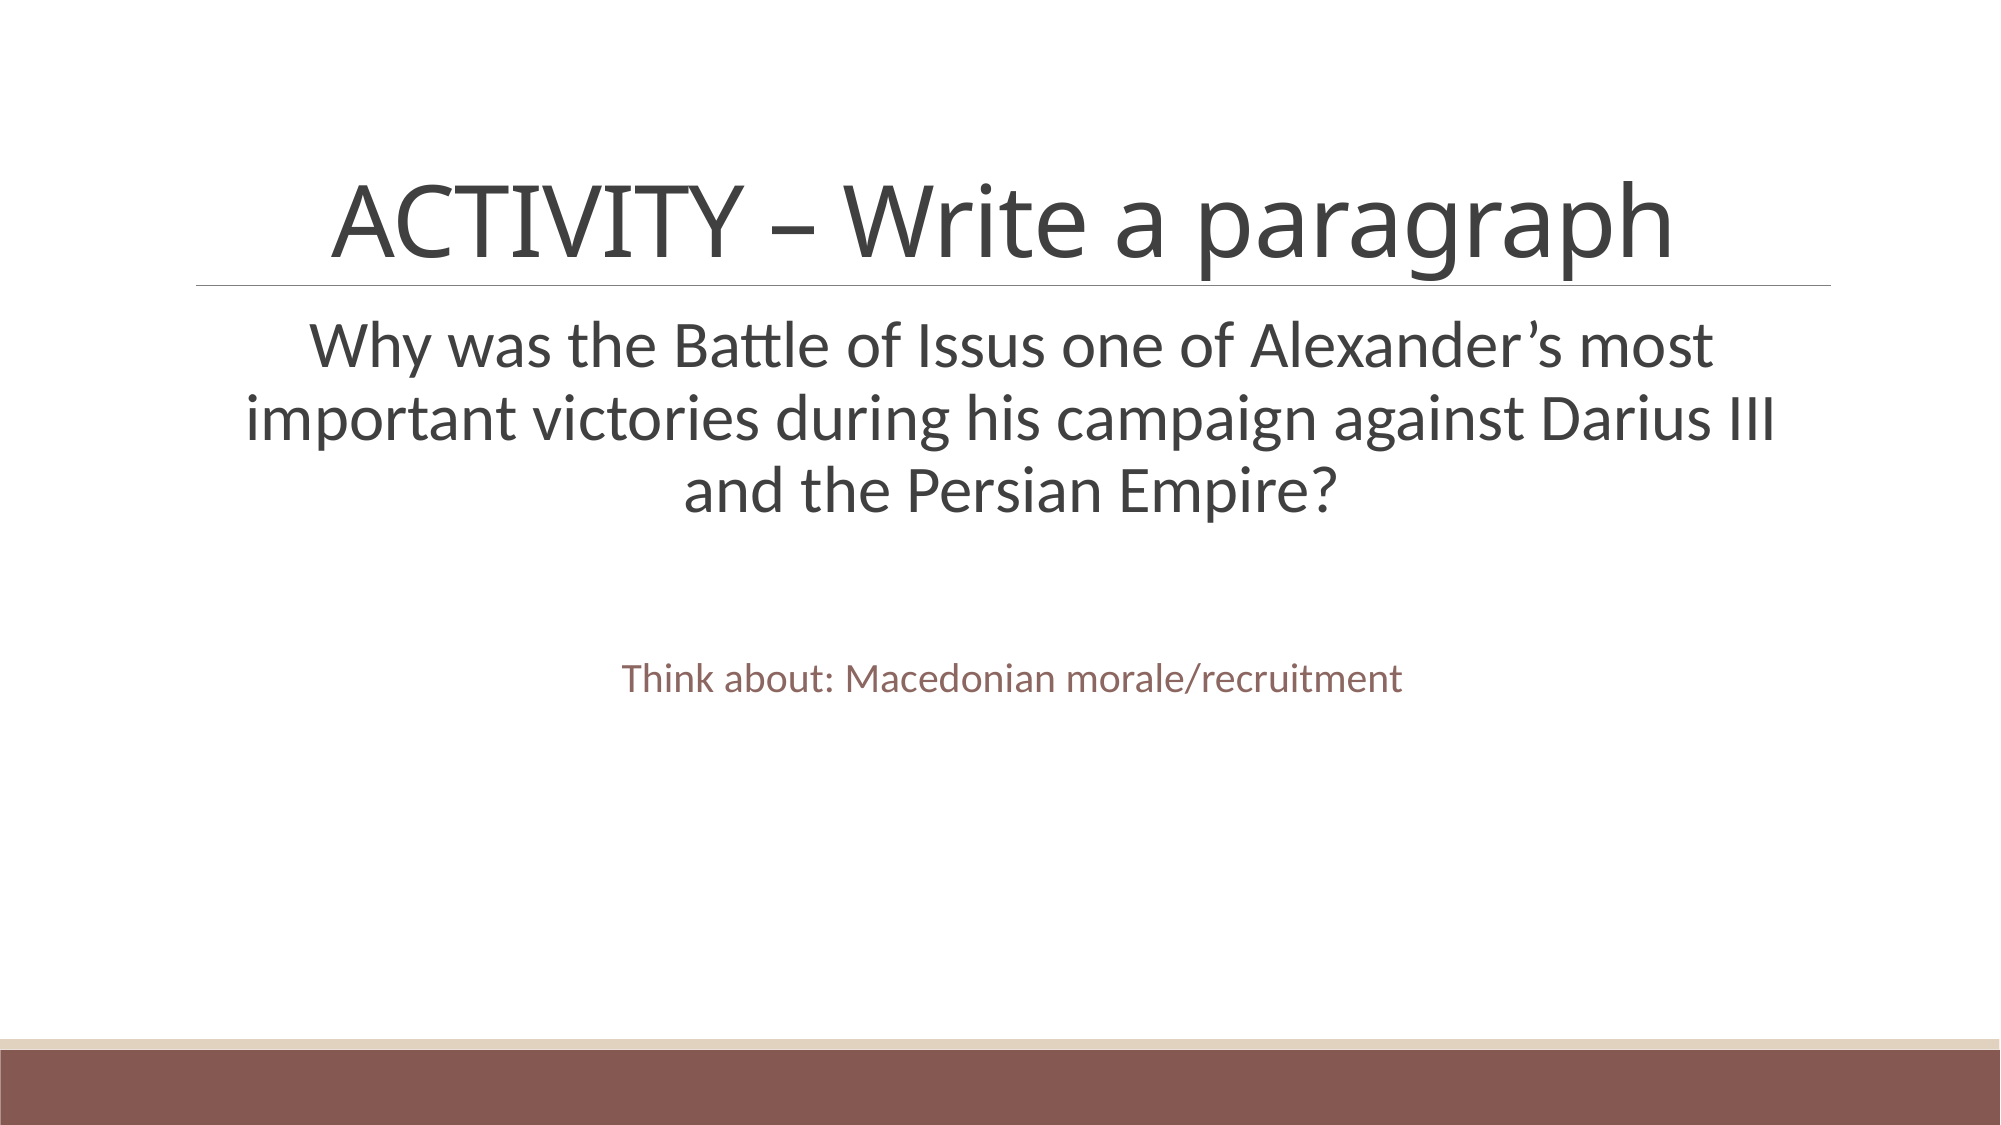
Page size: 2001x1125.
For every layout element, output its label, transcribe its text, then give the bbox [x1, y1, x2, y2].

list Why was the Battle of Issus one of Alexander’s most important victories during his campaign against Darius III and the Persian Empire? Think about: Macedonian morale/recruitment [180, 302, 1830, 963]
title ACTIVITY – Write a paragraph [180, 47, 1830, 285]
